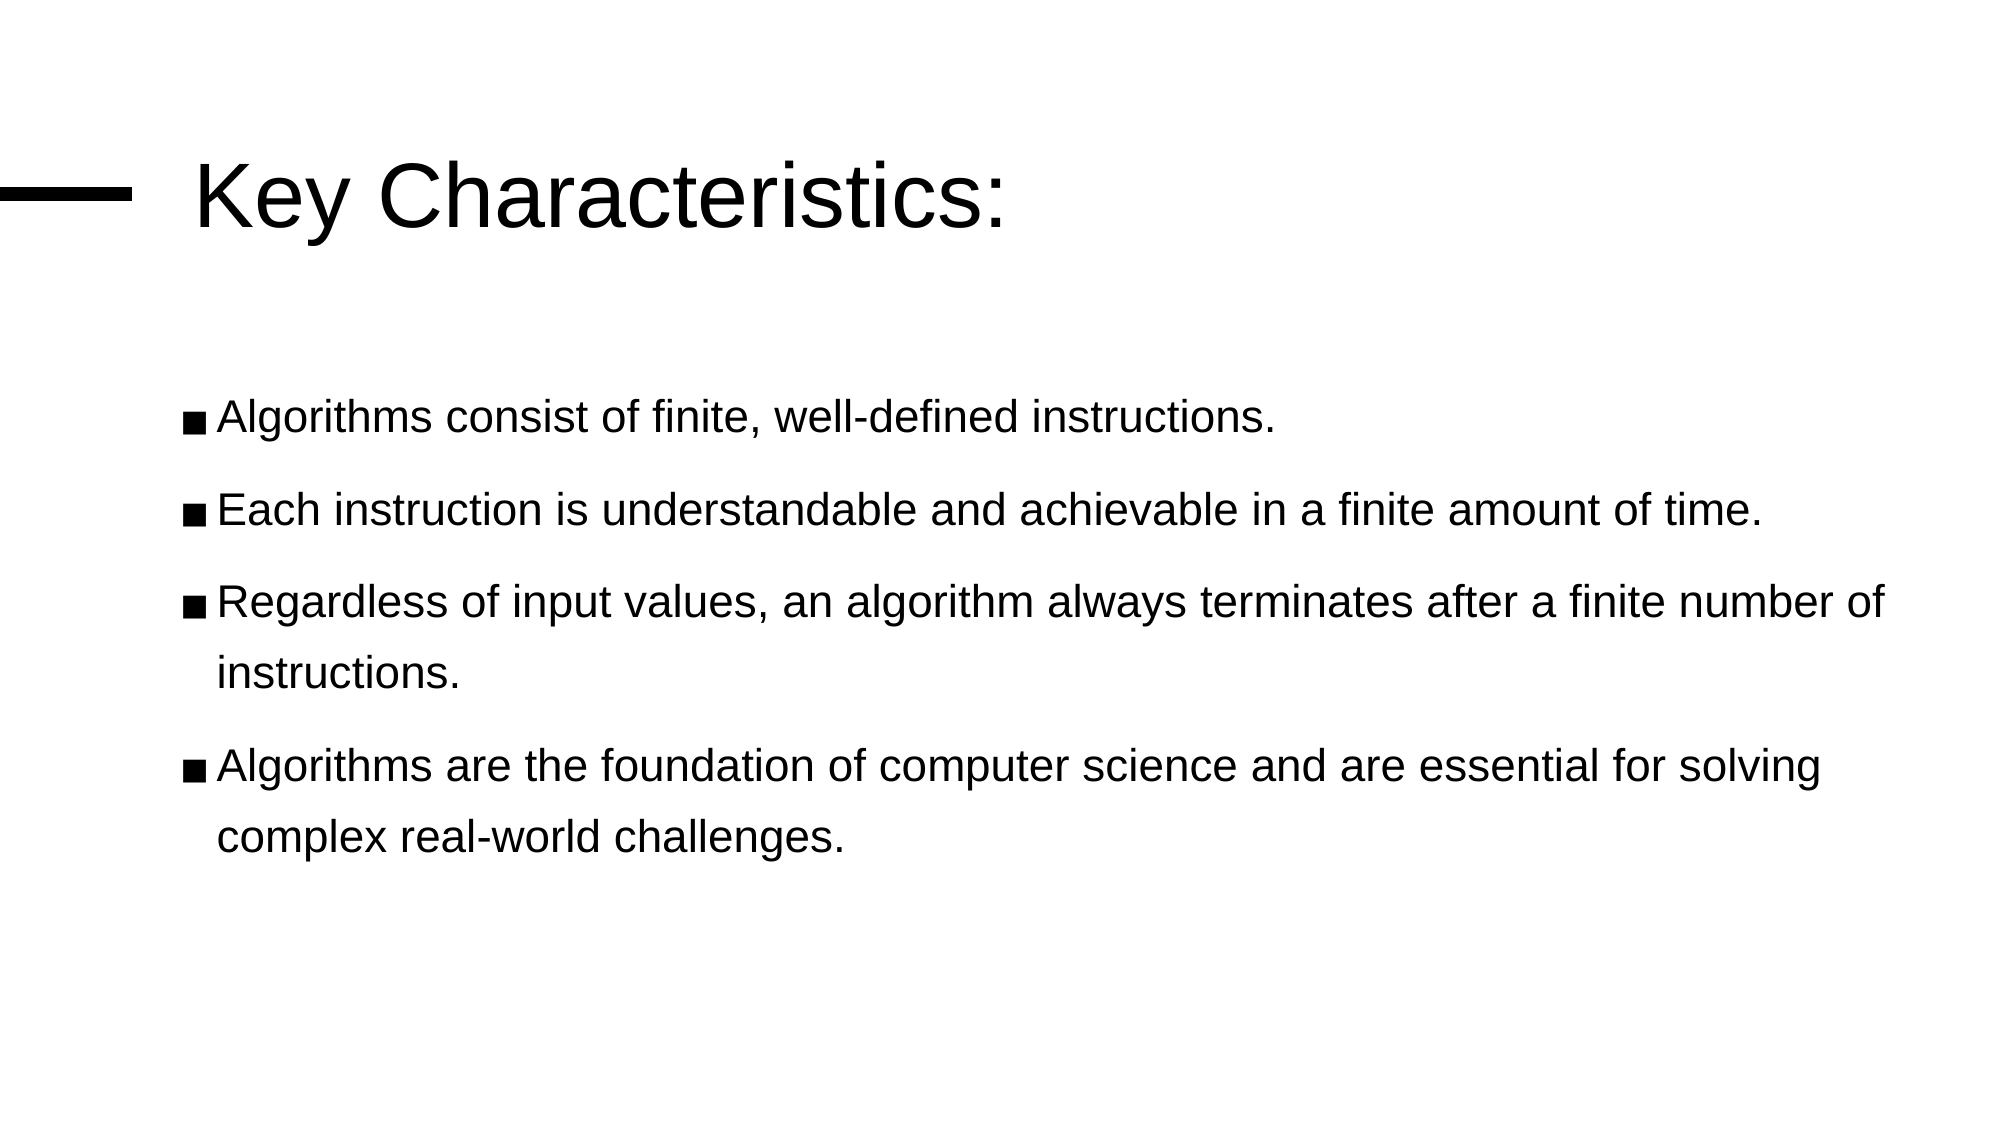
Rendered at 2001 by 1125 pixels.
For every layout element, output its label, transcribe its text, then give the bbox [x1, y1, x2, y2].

list Algorithms consist of finite, well-defined instructions. Each instruction is understandable and achievable in a finite amount of time. Regardless of input values, an algorithm always terminates after a finite number of instructions. Algorithms are the foundation of computer science and are essential for solving complex real-world challenges. [164, 363, 1931, 1056]
title Key Characteristics: [178, 145, 1807, 363]
